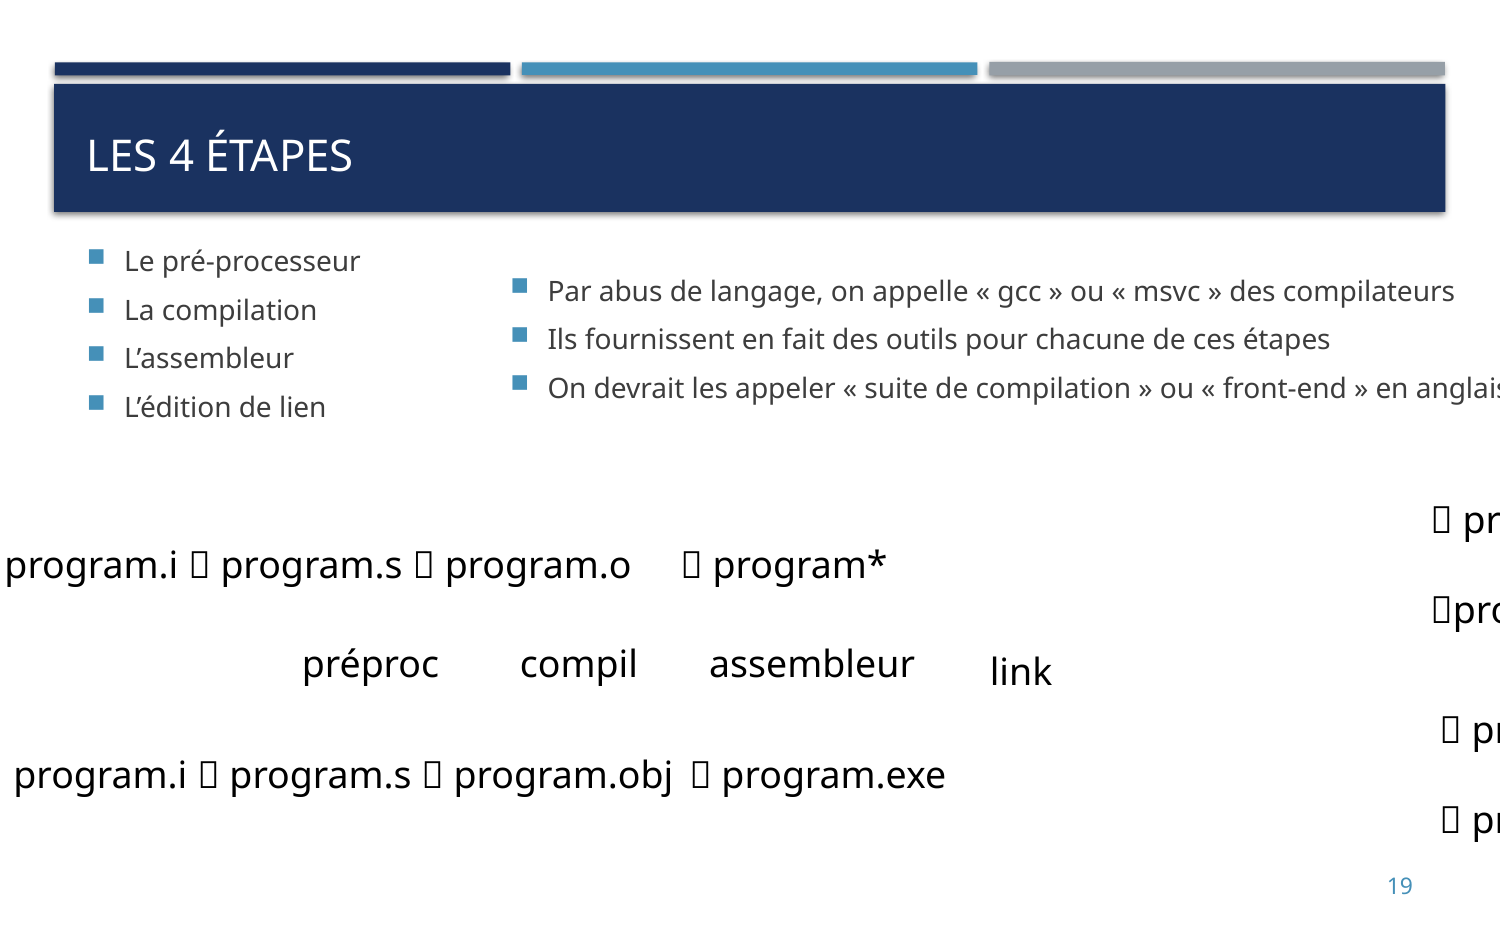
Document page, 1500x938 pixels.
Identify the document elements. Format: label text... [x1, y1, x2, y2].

text_box compil [505, 632, 653, 693]
list Le pré-processeur La compilation L’assembleur L’édition de lien [71, 223, 1429, 443]
text_box  program.lib Program.c  program.i  program.s  program.obj  program.exe  program.dll [0, 698, 1500, 849]
text_box  program.a Program.c  program.i  program.s  program.o  program* program.so [0, 488, 1500, 639]
text_box préproc [287, 632, 455, 693]
slide_number 19 [1298, 861, 1429, 913]
text_box link [975, 640, 1068, 701]
text_box assembleur [694, 632, 930, 693]
title Les 4 étapes [71, 95, 1429, 189]
text_box Par abus de langage, on appelle « gcc » ou « msvc » des compilateurs Ils fournissent en fait des outils pour chacune de ces étapes On devrait les appeler « suite de compilation » ou « front-end » en anglais [494, 228, 1500, 448]
